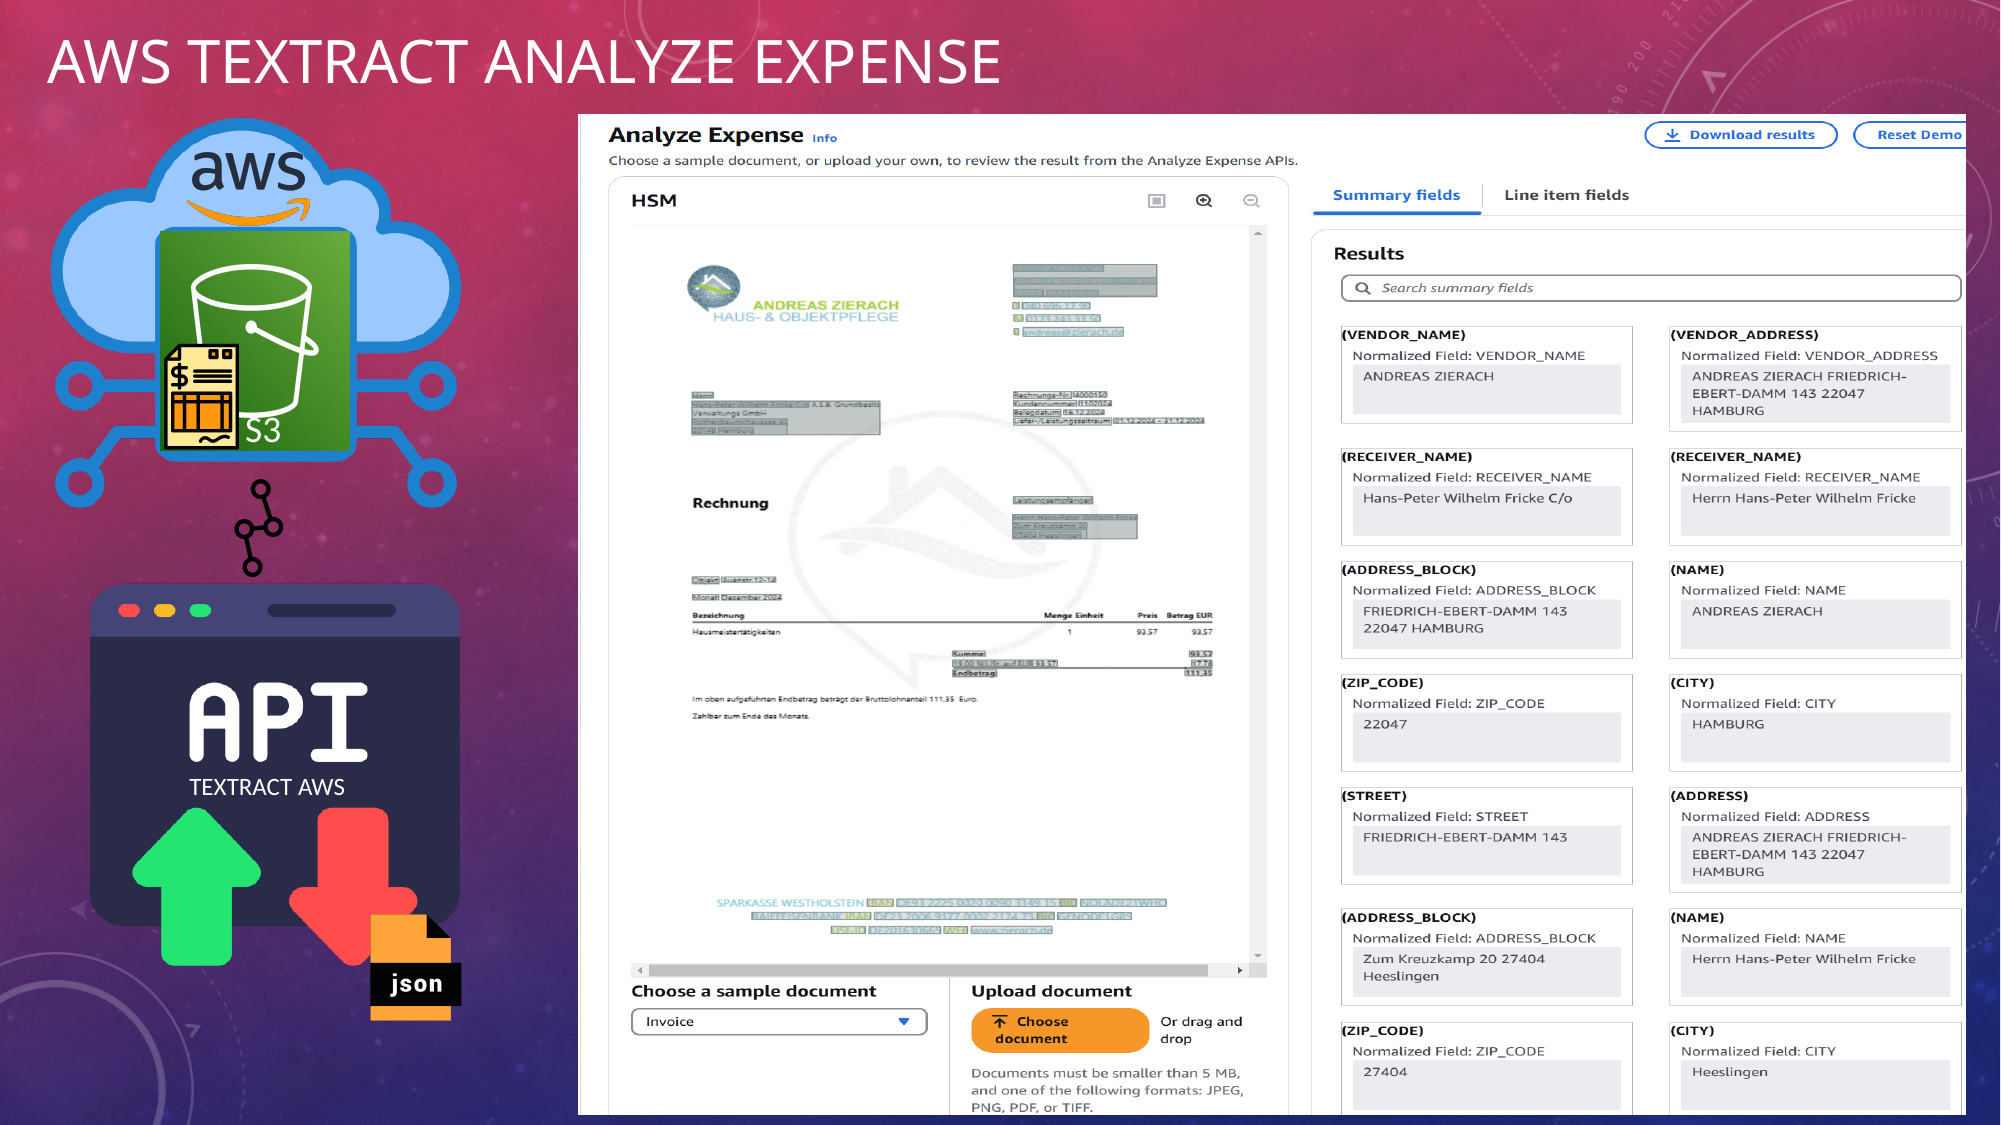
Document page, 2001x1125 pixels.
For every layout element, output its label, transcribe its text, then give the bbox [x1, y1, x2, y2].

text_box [61, 577, 496, 1022]
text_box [147, 151, 351, 459]
picture [0, 0, 2001, 1125]
title AWS TEXTRACT Analyze expense [32, 15, 1182, 104]
